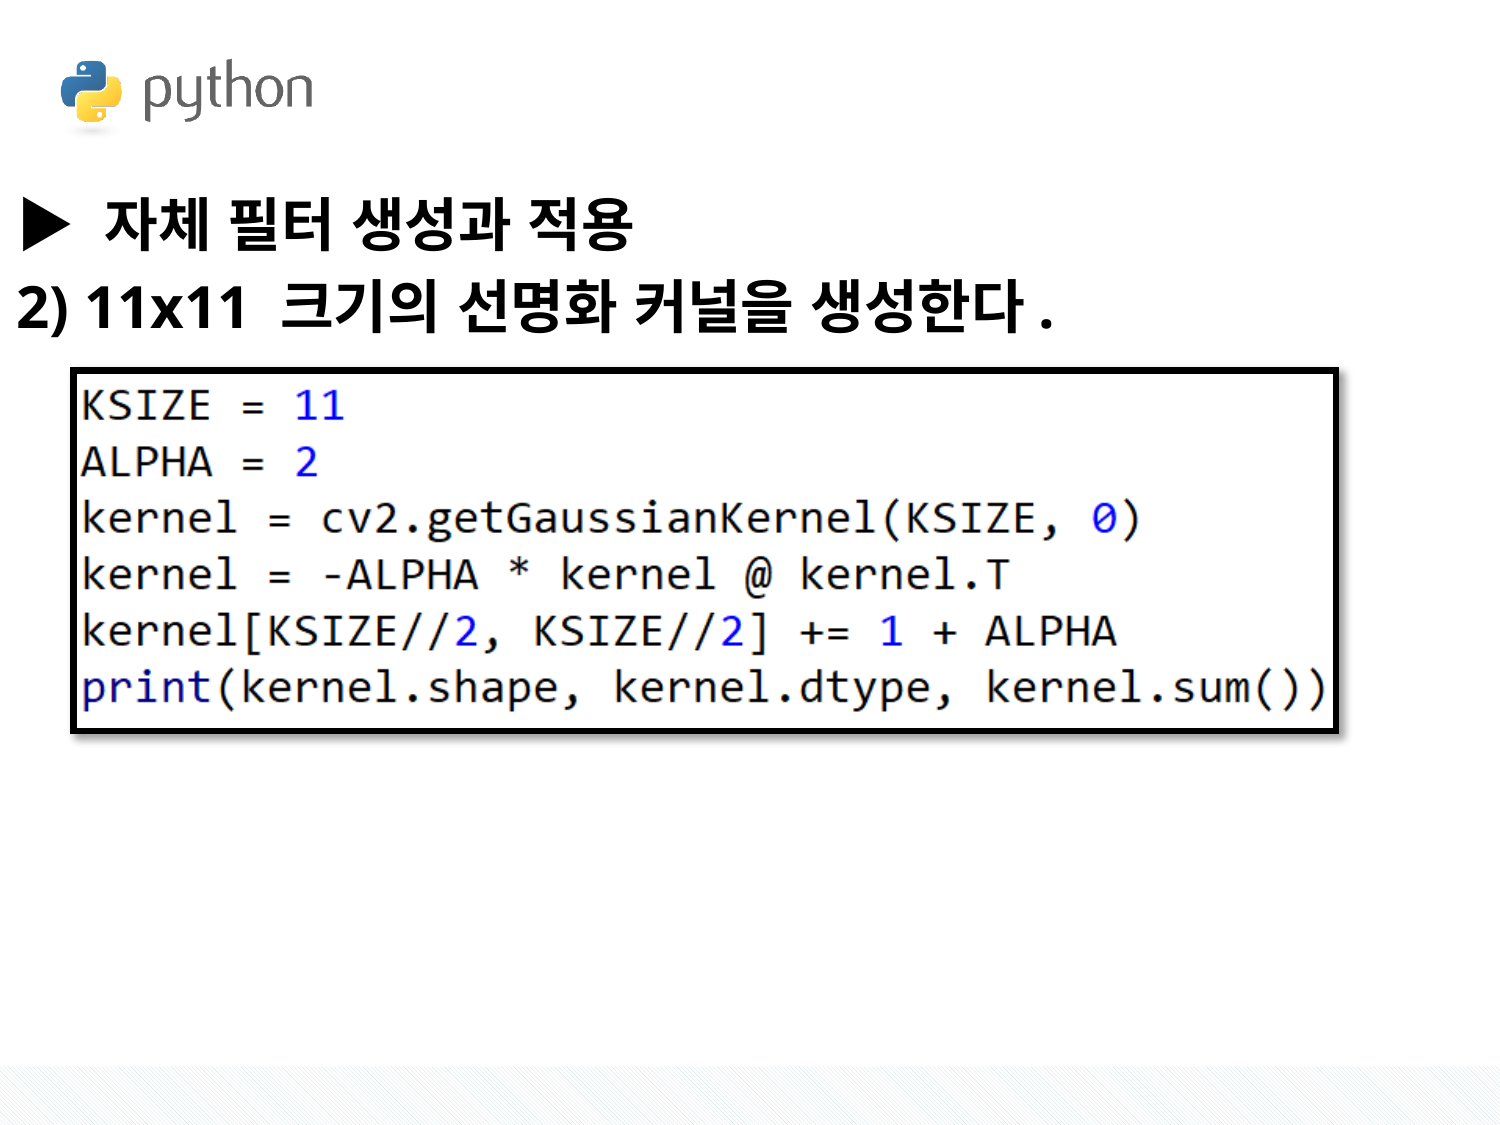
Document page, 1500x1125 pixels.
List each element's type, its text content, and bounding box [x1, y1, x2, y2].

picture [76, 373, 1334, 729]
list ▶ 자체 필터 생성과 적용 2) 11x11 크기의 선명화 커널을 생성한다. [0, 180, 1500, 1043]
picture [17, 42, 349, 155]
